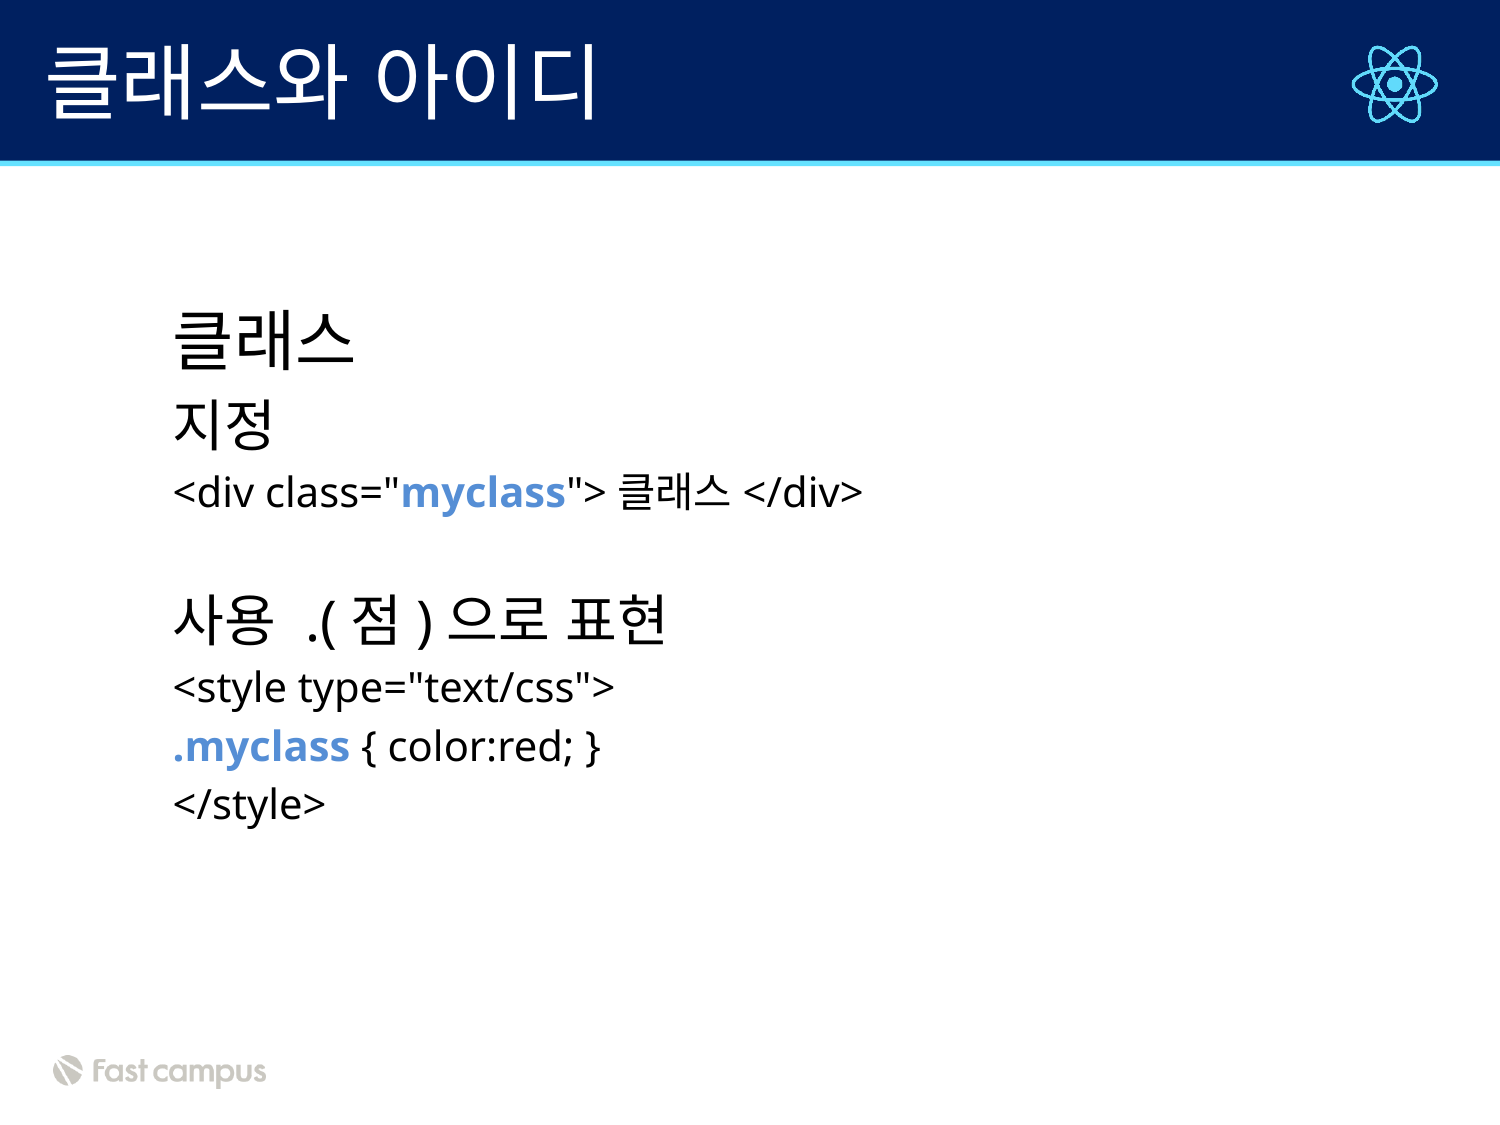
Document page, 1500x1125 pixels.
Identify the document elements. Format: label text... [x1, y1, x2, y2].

picture [1380, 36, 1444, 135]
list 클래스 지정 <div class="myclass">클래스</div> 사용 .(점)으로 표현 <style type="text/css"> .myclass { color:red; } </style> [157, 290, 1343, 953]
title 클래스와 아이디 [29, 0, 1380, 175]
